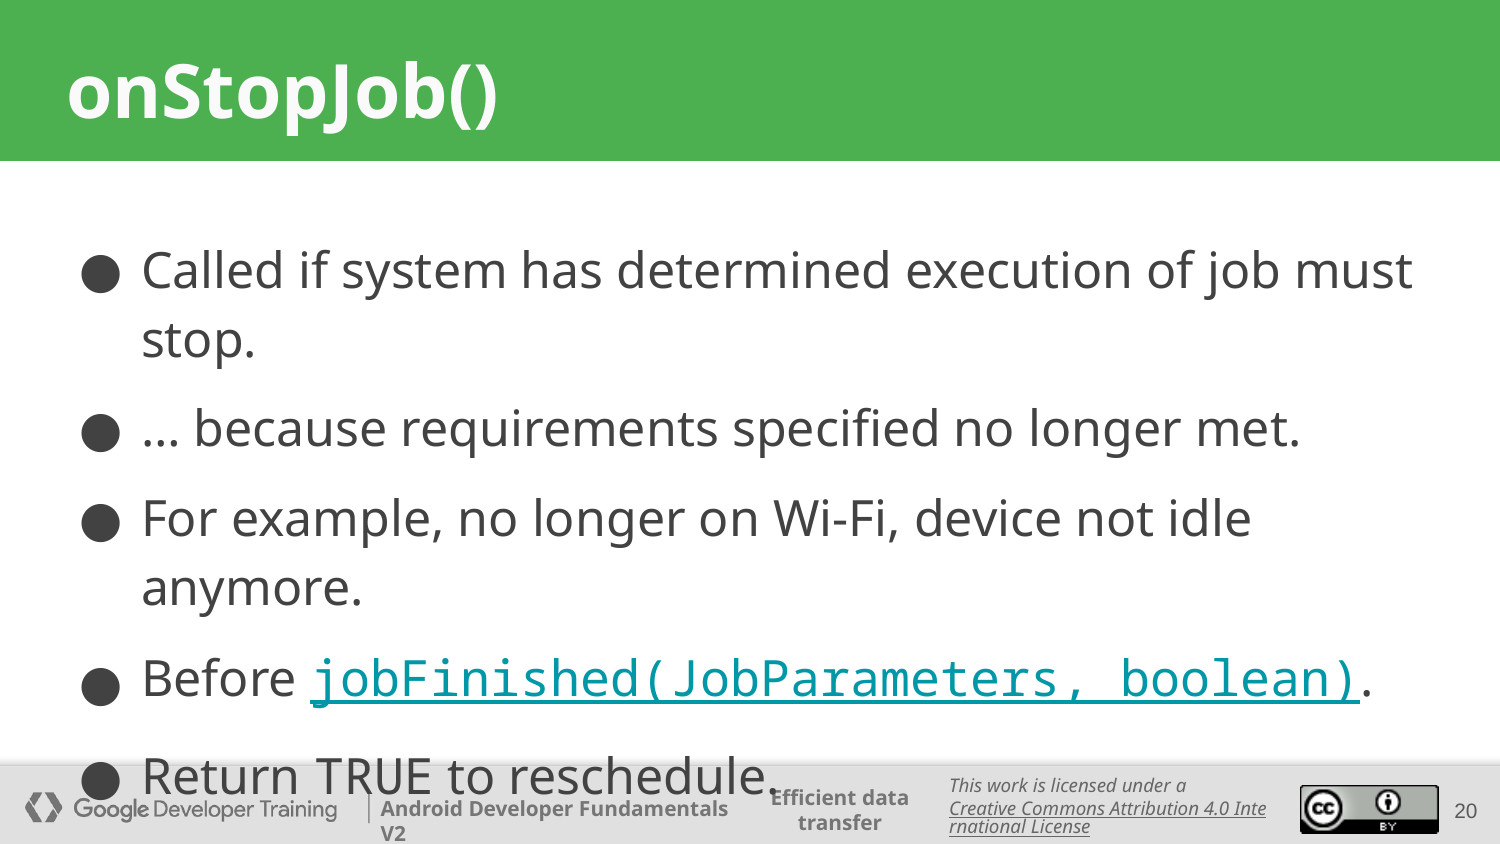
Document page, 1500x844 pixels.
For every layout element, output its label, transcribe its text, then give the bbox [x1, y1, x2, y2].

title onStopJob() [51, 28, 1449, 122]
slide_number ‹#› [1402, 777, 1493, 842]
picture [0, 161, 1500, 844]
list Called if system has determined execution of job must stop. … because requirements specified no longer met. For example, no longer on Wi-Fi, device not idle anymore. Before jobFinished(JobParameters, boolean). Return TRUE to reschedule. [51, 214, 1490, 775]
